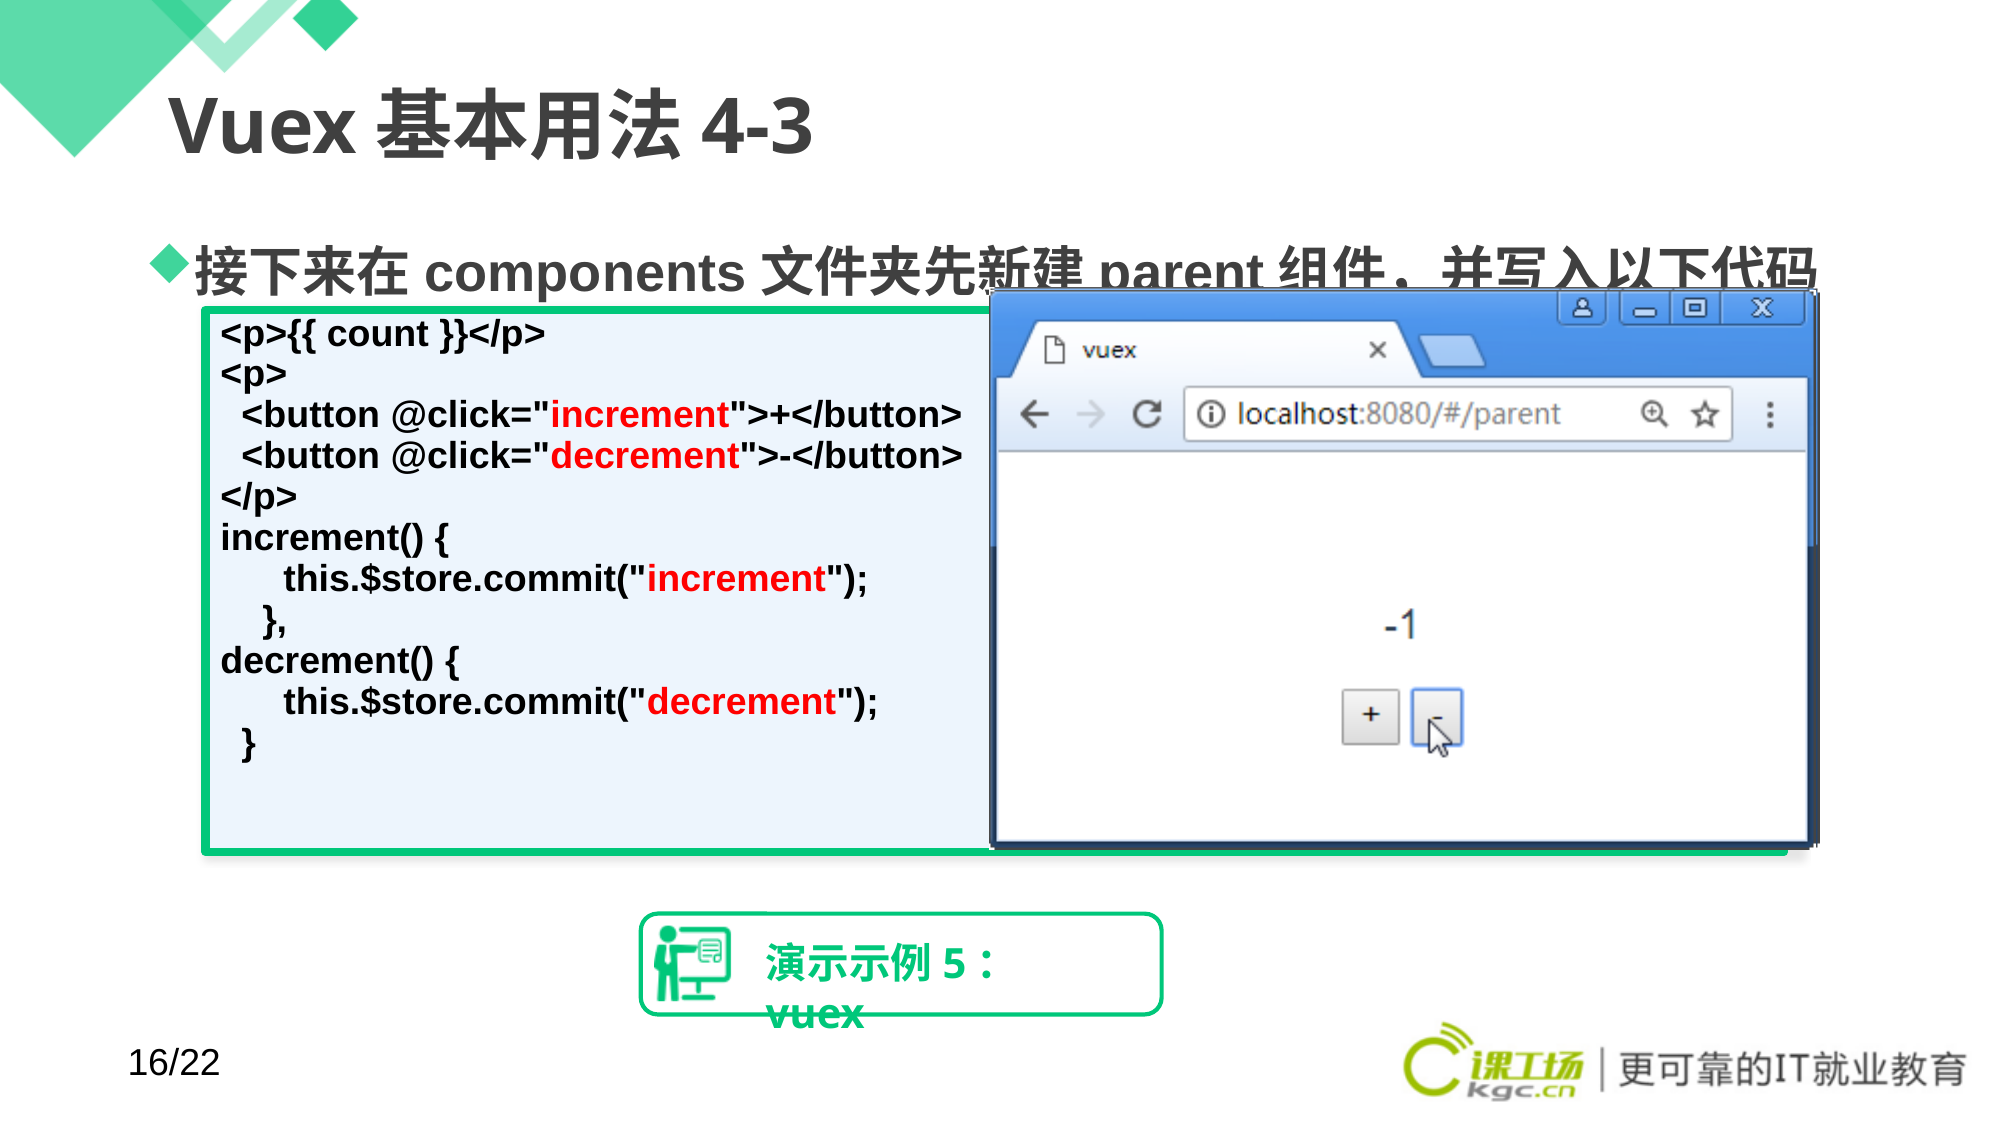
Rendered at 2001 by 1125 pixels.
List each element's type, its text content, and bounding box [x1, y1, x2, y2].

text_box <p>{{ count }}</p> <p> <button @click="increment">+</button> <button @click="decrement">-</button> </p> increment() { this.$store.commit("increment"); }, decrement() { this.$store.commit("decrement"); } [205, 309, 984, 852]
title Vuex基本用法4-3 [129, 45, 1692, 201]
picture [0, 0, 2000, 1125]
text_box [640, 913, 1162, 1015]
list 接下来在components文件夹先新建parent组件，并写入以下代码 [126, 214, 1880, 1006]
